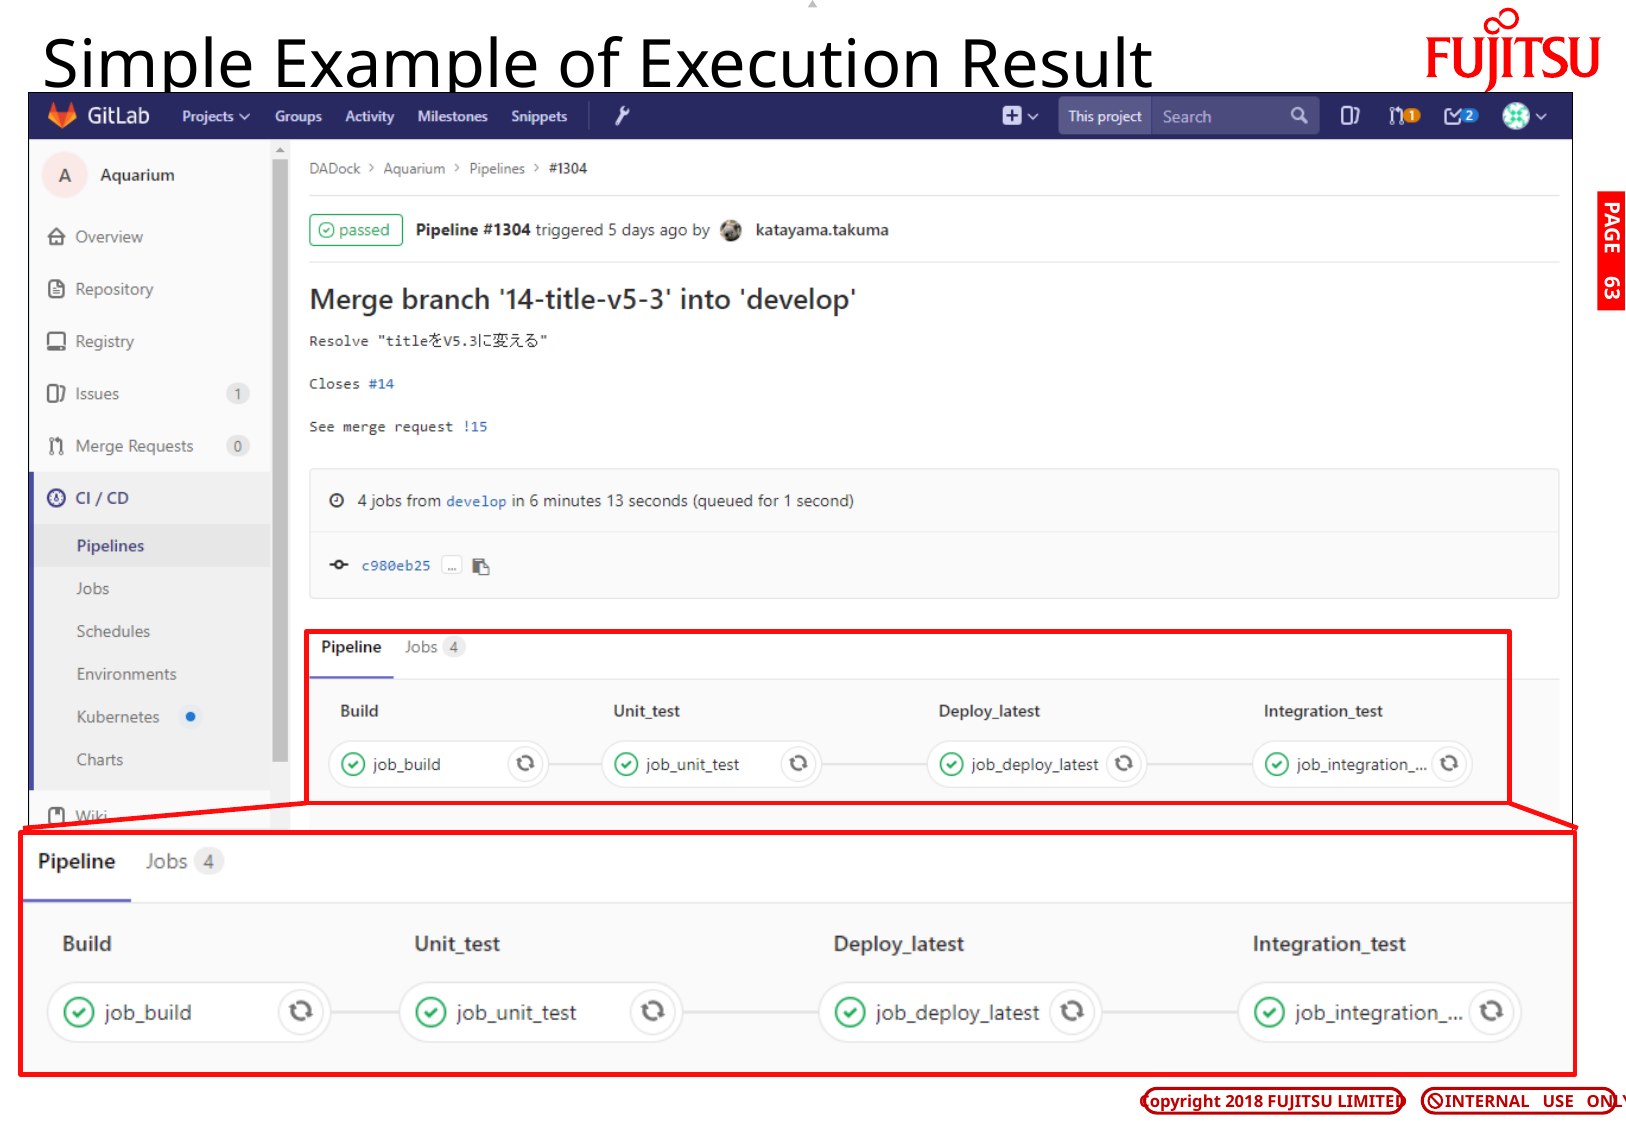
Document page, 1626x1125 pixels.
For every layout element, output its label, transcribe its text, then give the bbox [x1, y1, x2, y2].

title Simple Example of Execution Result [28, 28, 1404, 91]
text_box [1509, 802, 1579, 829]
picture [22, 92, 1574, 1073]
slide_number PAGE 62 [1597, 191, 1625, 311]
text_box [22, 802, 307, 829]
